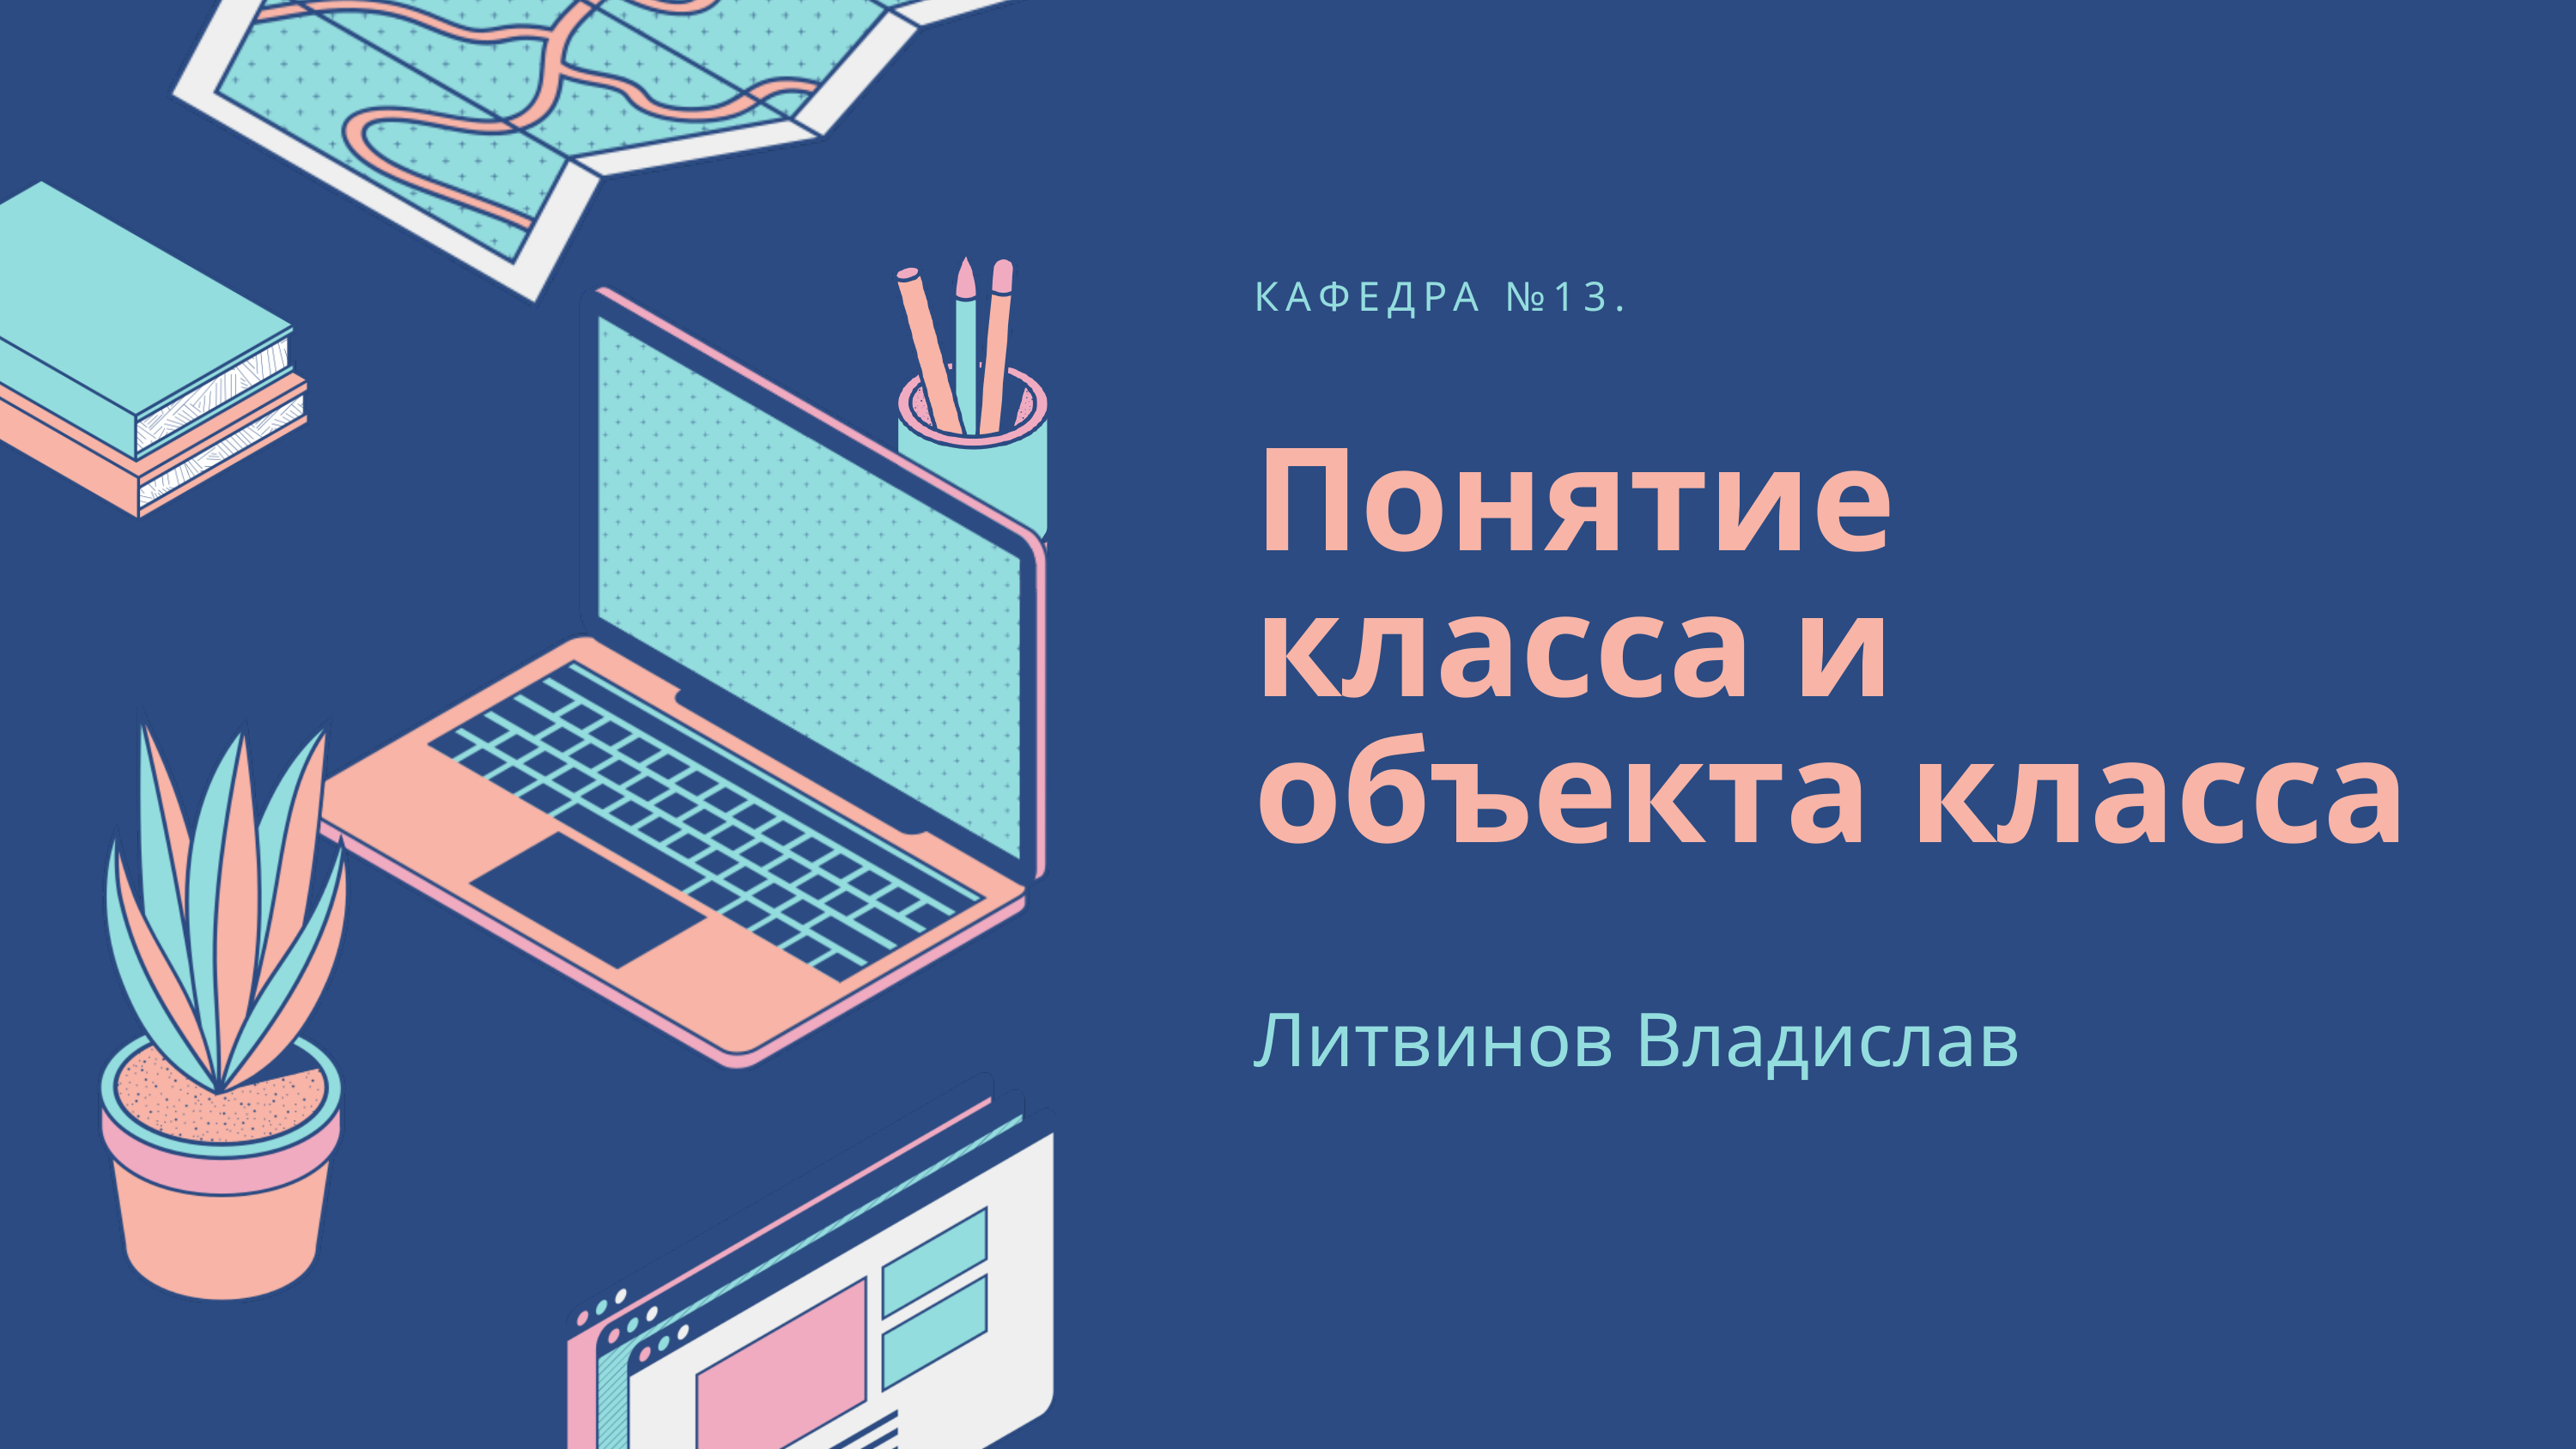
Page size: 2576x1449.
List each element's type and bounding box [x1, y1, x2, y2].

text_box [888, 252, 1057, 616]
text_box [166, 0, 1119, 309]
text_box [295, 284, 1050, 1072]
text_box [0, 178, 310, 522]
text_box [1254, 262, 2412, 1070]
text_box [88, 705, 355, 1304]
text_box [565, 1071, 1056, 1449]
